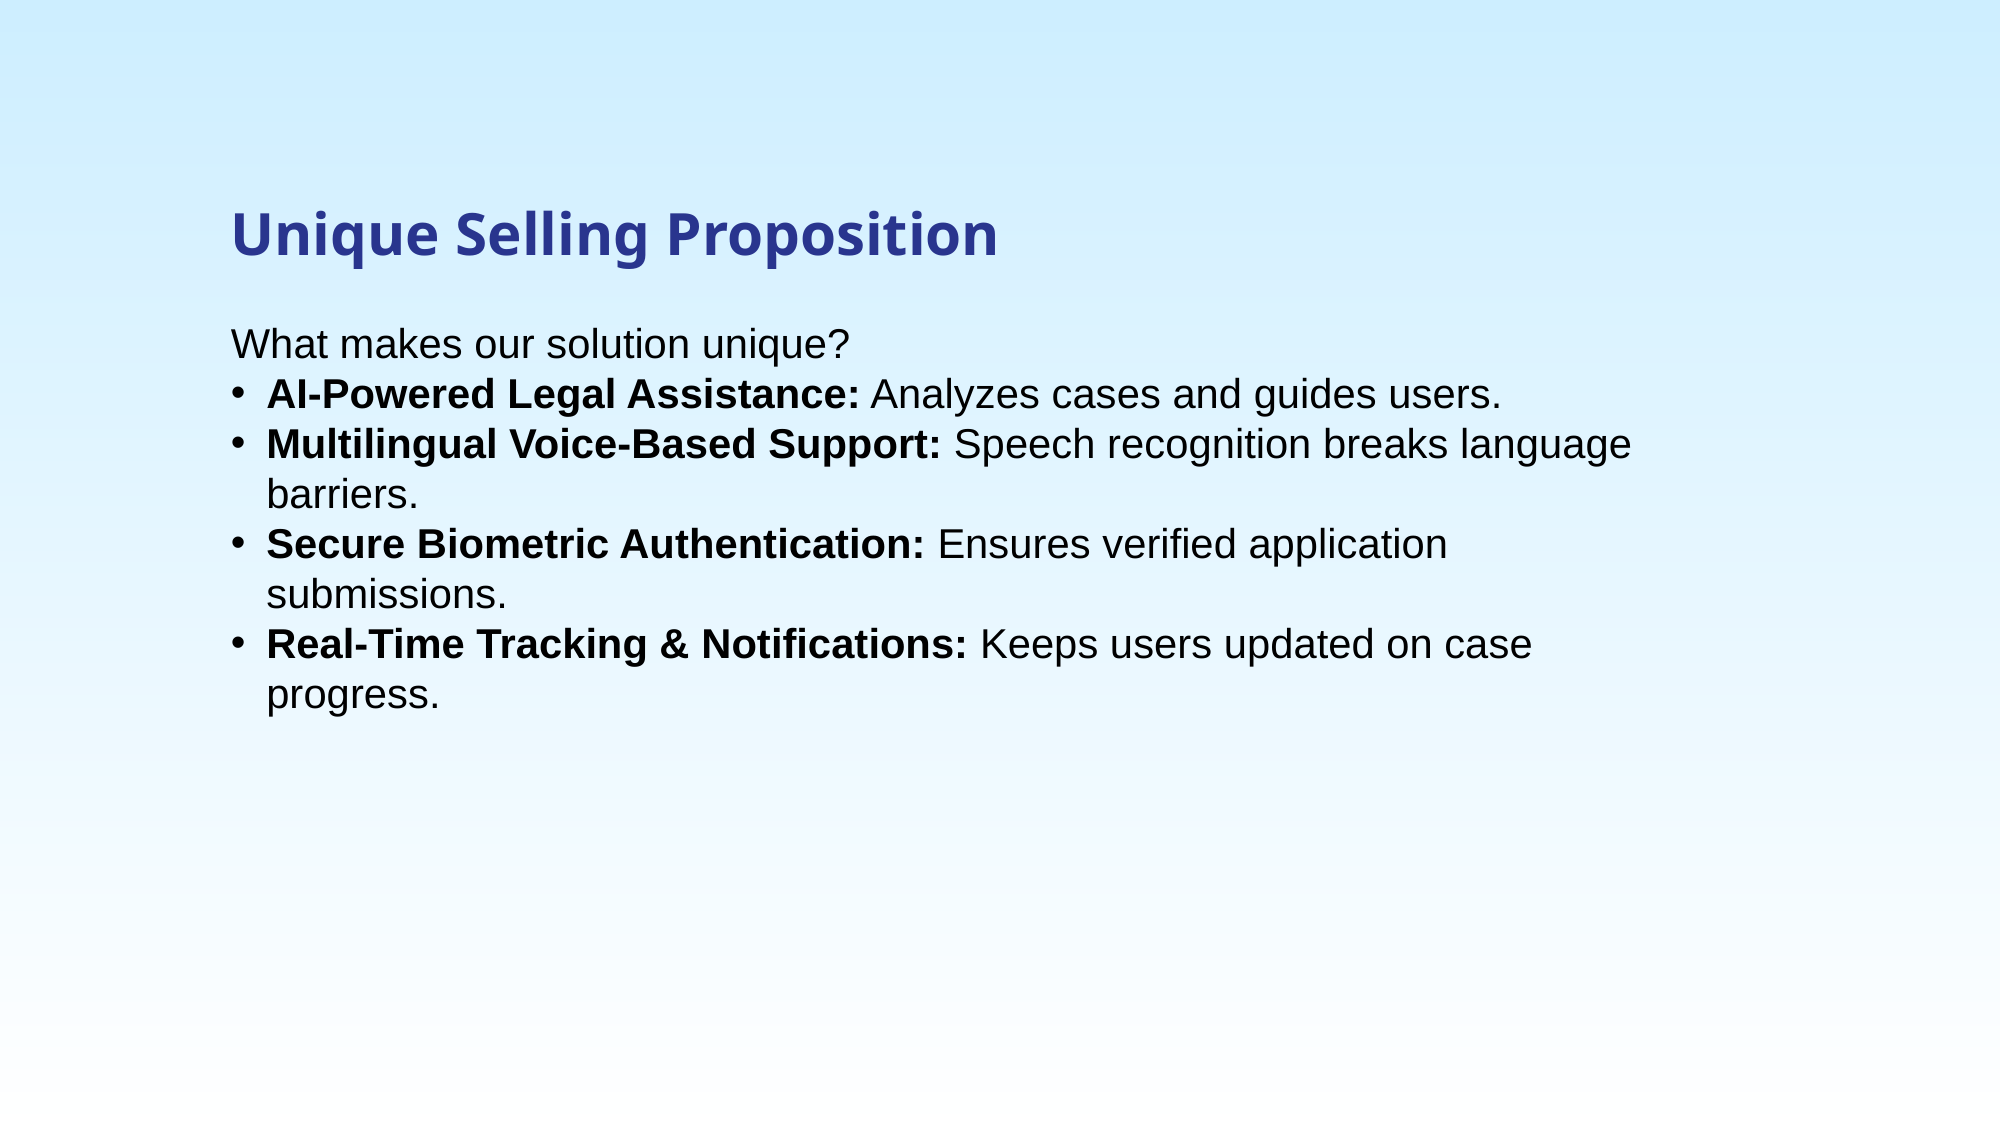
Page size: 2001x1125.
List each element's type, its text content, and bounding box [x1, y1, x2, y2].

text_box Unique Selling Proposition What makes our solution unique? AI-Powered Legal Assistance: Analyzes cases and guides users. Multilingual Voice-Based Support: Speech recognition breaks language barriers. Secure Biometric Authentication: Ensures verified application submissions. Real-Time Tracking & Notifications: Keeps users updated on case progress. [216, 154, 1653, 775]
text_box [0, 0, 2000, 1125]
